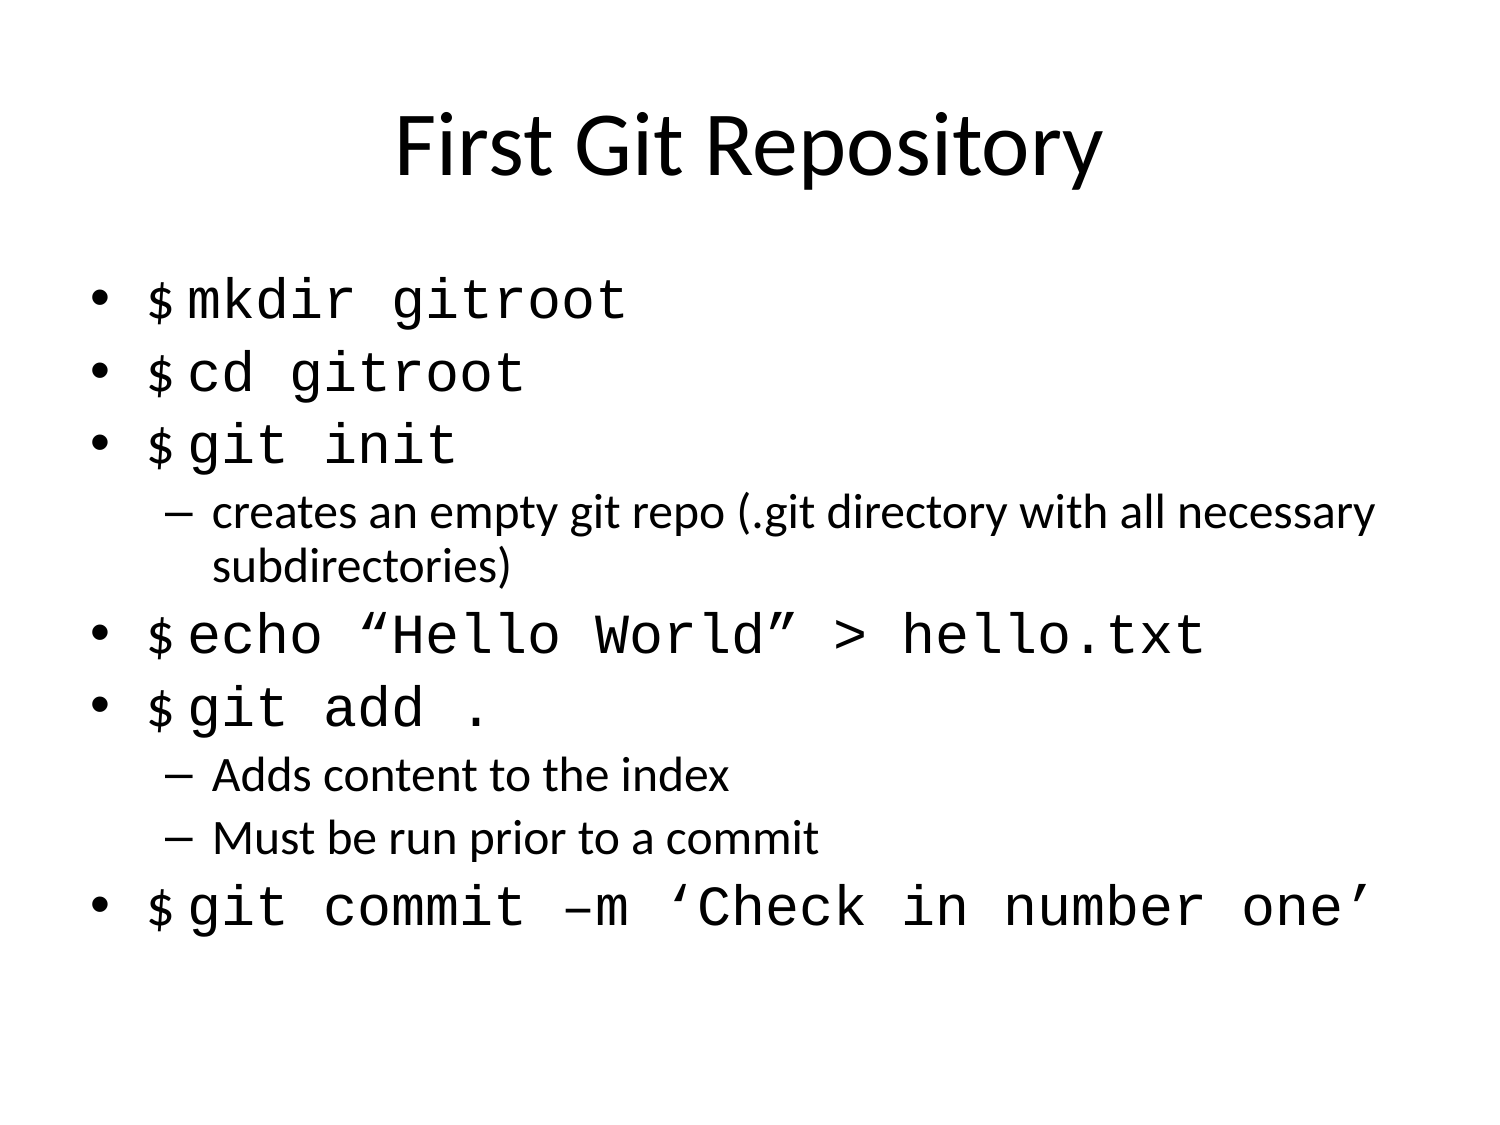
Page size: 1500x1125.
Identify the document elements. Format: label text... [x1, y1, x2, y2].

list $ mkdir gitroot $ cd gitroot $ git init creates an empty git repo (.git directory with all necessary subdirectories) $ echo “Hello World” > hello.txt $ git add . Adds content to the index Must be run prior to a commit $ git commit –m ‘Check in number one’ [75, 262, 1425, 1005]
title First Git Repository [75, 45, 1425, 233]
